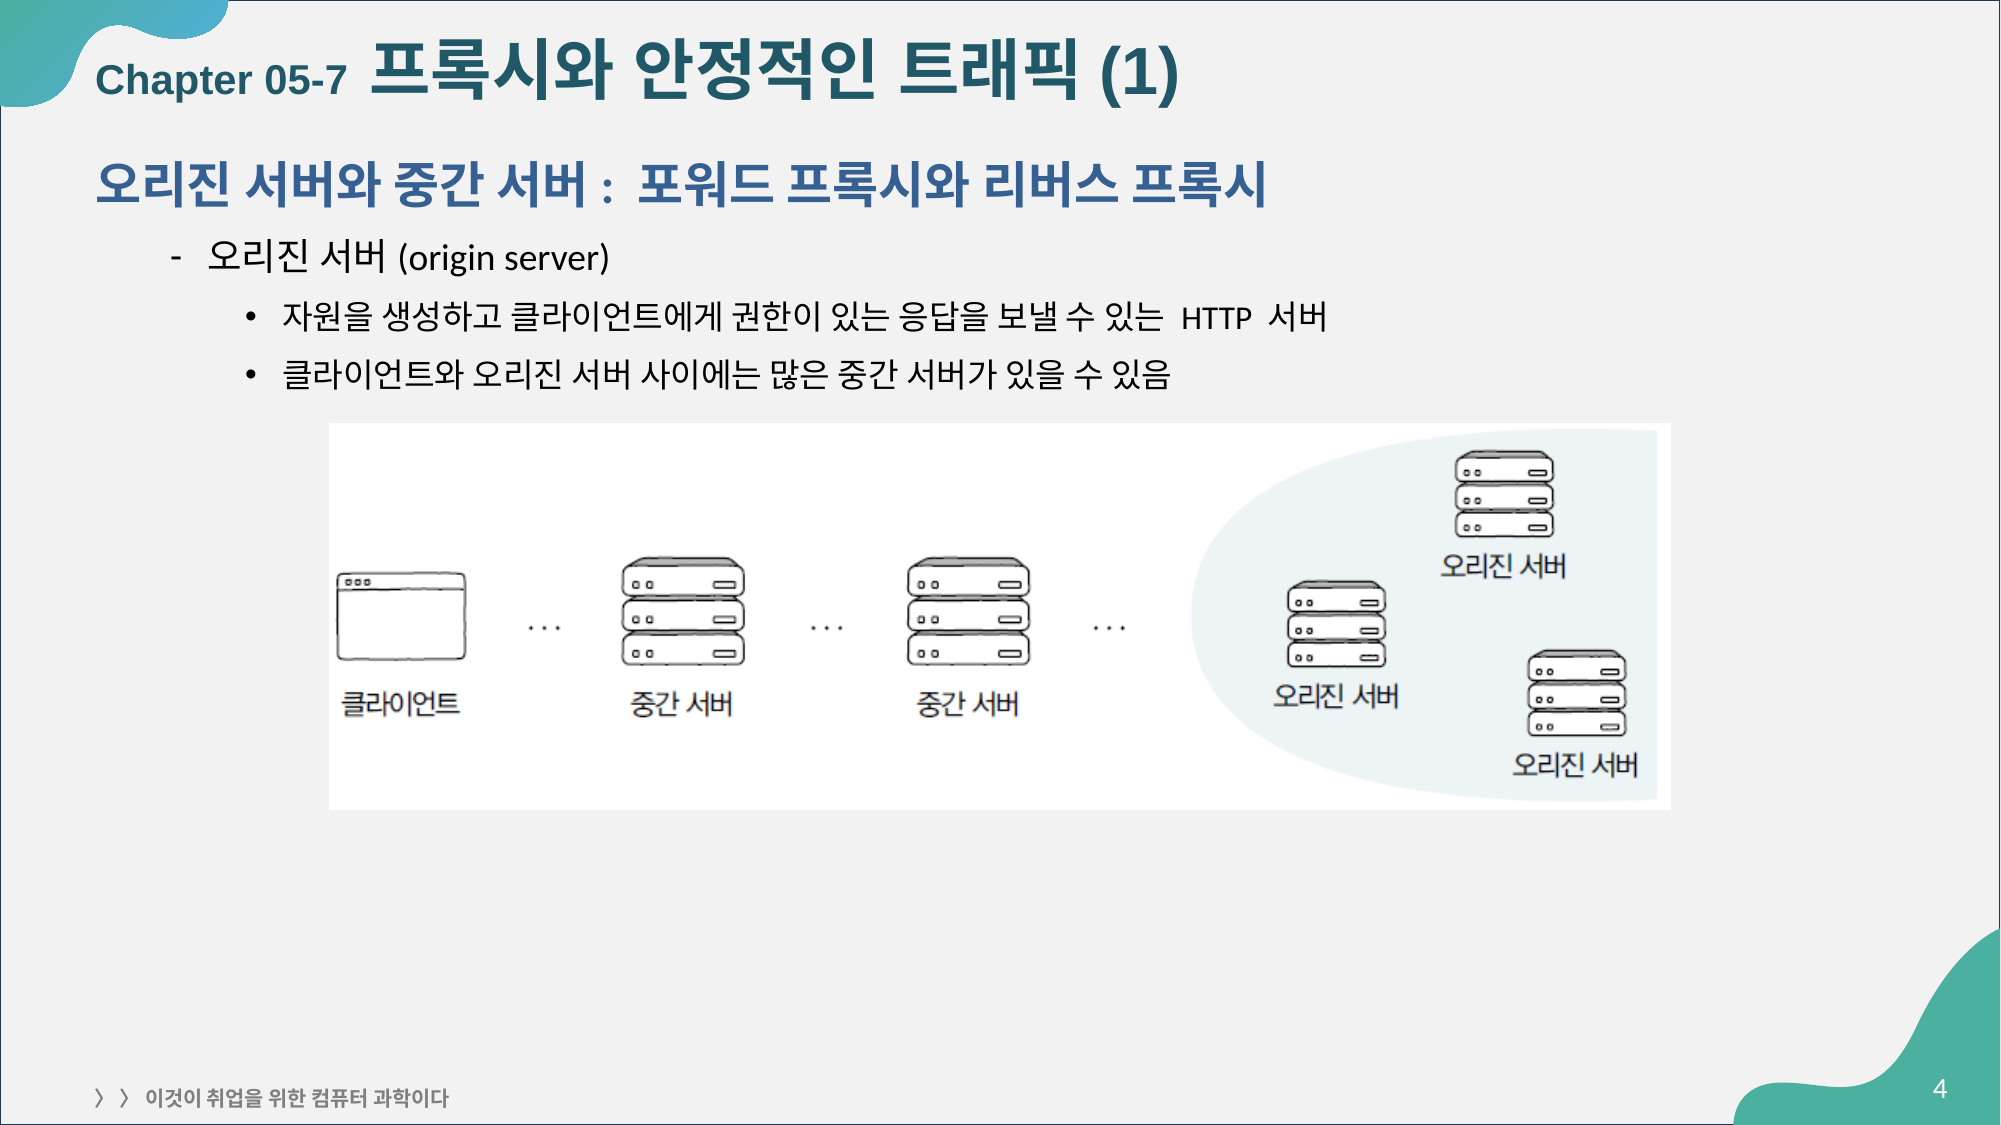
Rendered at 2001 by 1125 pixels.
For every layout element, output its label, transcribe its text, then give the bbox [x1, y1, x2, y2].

footer 〉 〉 이것이 취업을 위한 컴퓨터 과학이다 [79, 1078, 755, 1114]
list 오리진 서버와 중간 서버: 포워드 프록시와 리버스 프록시 오리진 서버(origin server) 자원을 생성하고 클라이언트에게 권한이 있는 응답을 보낼 수 있는 HTTP 서버 클라이언트와 오리진 서버 사이에는 많은 중간 서버가 있을 수 있음 [79, 133, 1931, 1035]
picture [329, 423, 1671, 810]
title Chapter 05-7 프록시와 안정적인 트래픽(1) [79, 17, 1931, 128]
slide_number ‹#› [1917, 1061, 1984, 1122]
